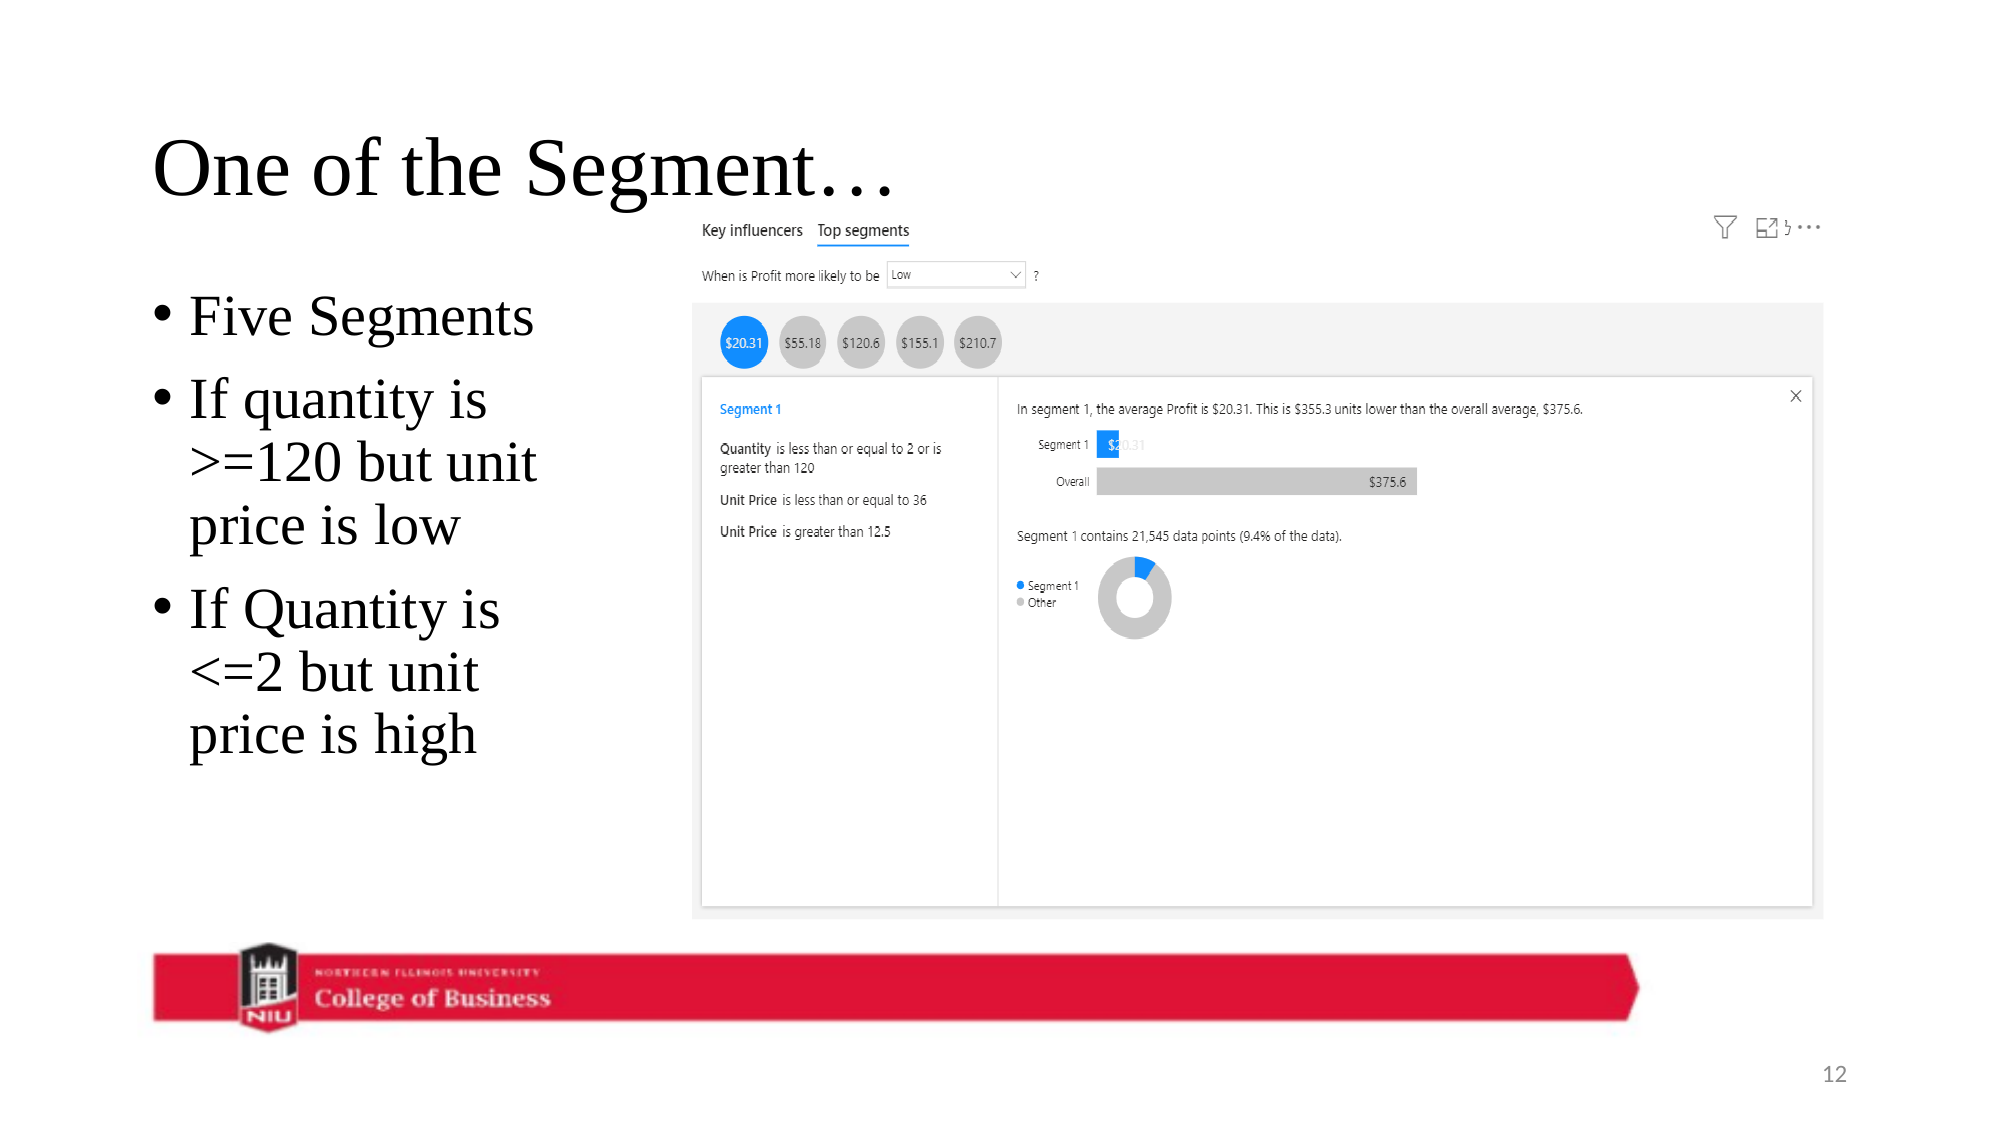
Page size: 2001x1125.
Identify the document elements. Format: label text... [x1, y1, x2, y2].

slide_number 12 [1412, 1042, 1863, 1103]
list Five Segments If quantity is >=120 but unit price is low If Quantity is <=2 but unit price is high [137, 277, 617, 935]
picture [692, 213, 1843, 935]
title One of the Segment… [137, 59, 1863, 278]
picture [137, 942, 1666, 1043]
